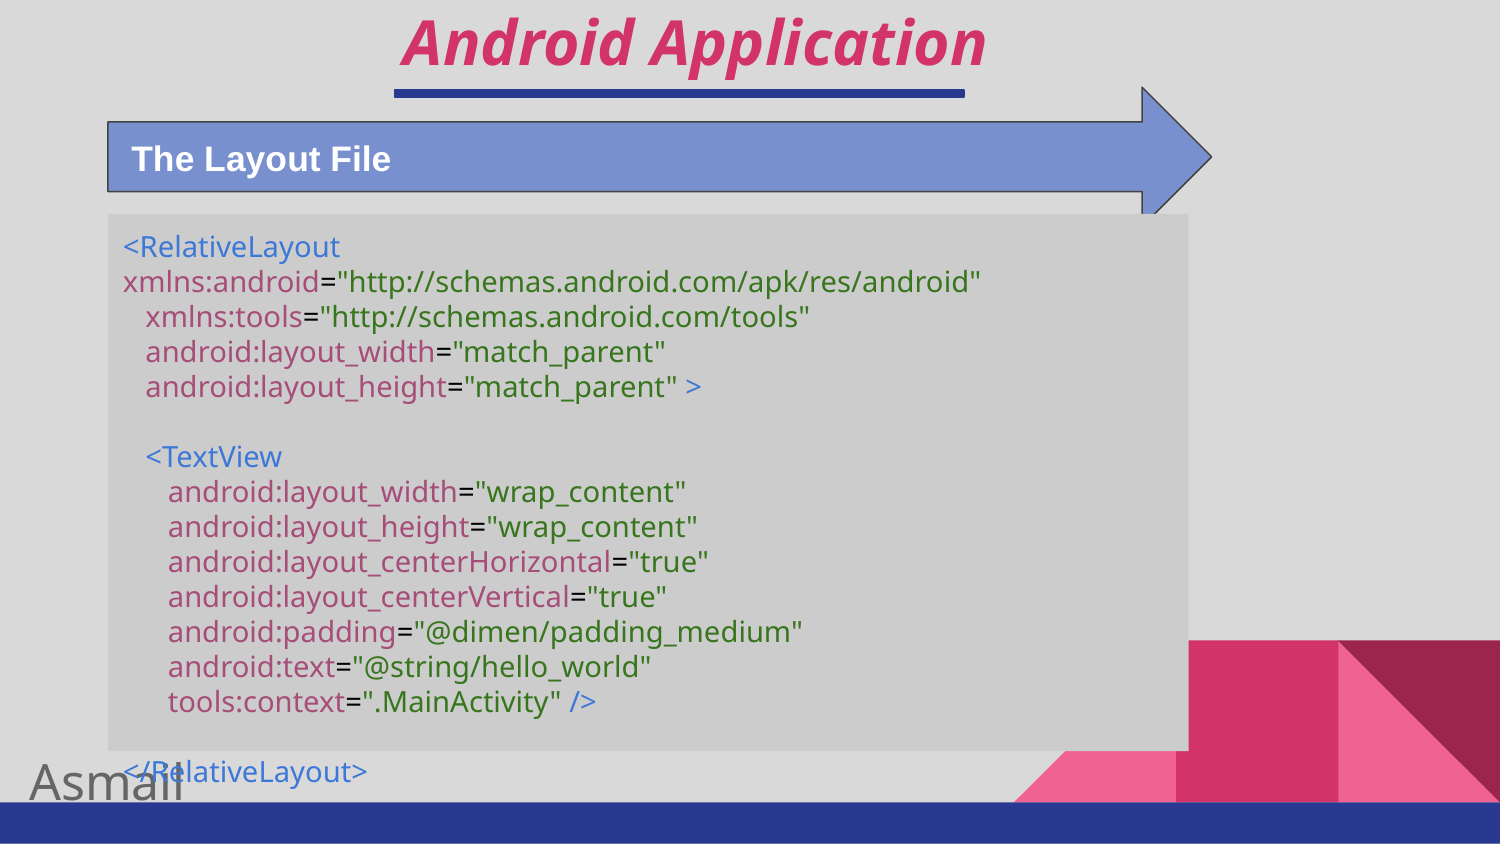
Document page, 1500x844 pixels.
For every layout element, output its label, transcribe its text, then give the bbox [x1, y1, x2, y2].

text_box The Layout File [107, 87, 1212, 213]
text_box <RelativeLayout xmlns:android="http://schemas.android.com/apk/res/android" xmlns:tools="http://schemas.android.com/tools" android:layout_width="match_parent" android:layout_height="match_parent" > <TextView android:layout_width="wrap_content" android:layout_height="wrap_content" android:layout_centerHorizontal="true" android:layout_centerVertical="true" android:padding="@dimen/padding_medium" android:text="@string/hello_world" tools:context=".MainActivity" /> </RelativeLayout> [107, 213, 1189, 752]
title Android Application [388, 0, 1042, 88]
list Asmail [14, 726, 262, 773]
text_box [394, 90, 964, 98]
